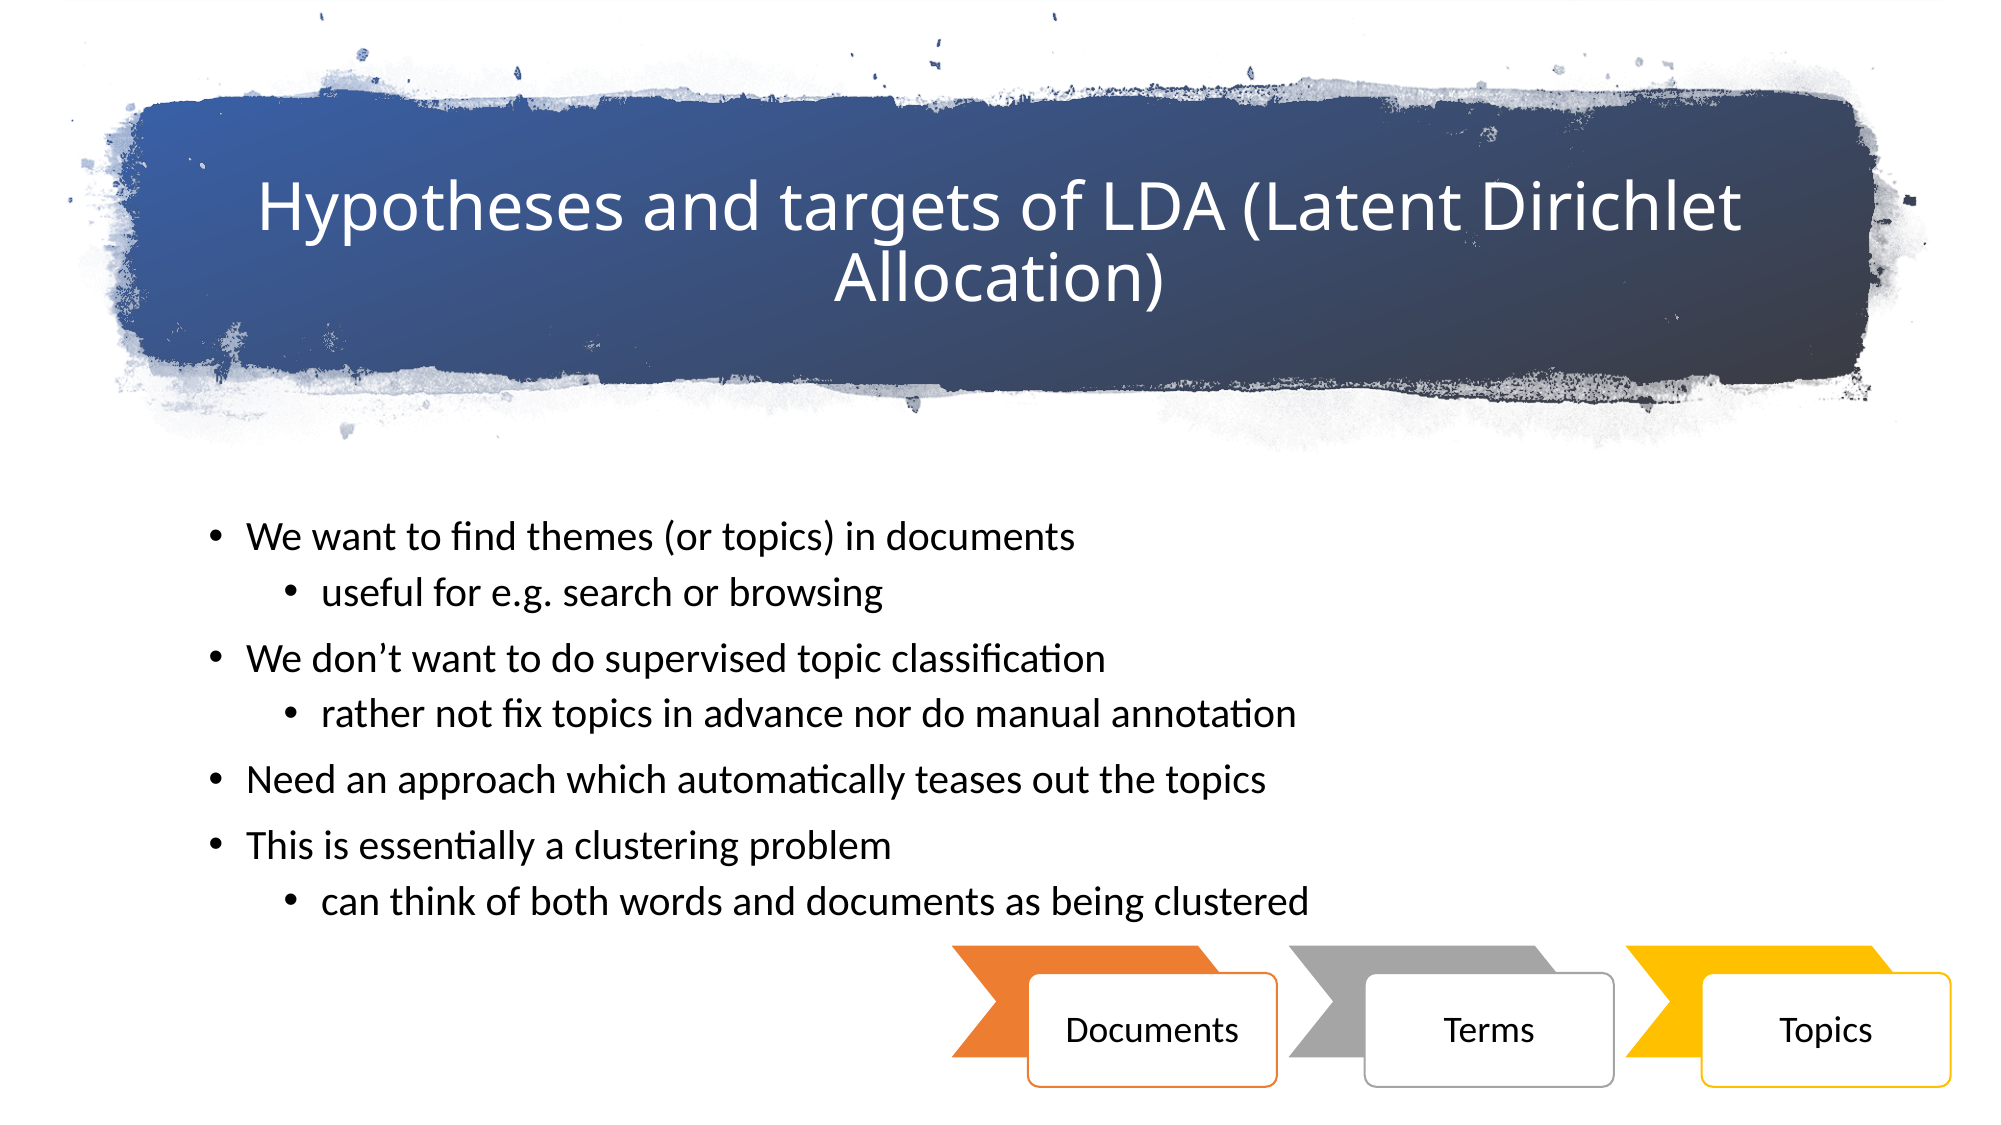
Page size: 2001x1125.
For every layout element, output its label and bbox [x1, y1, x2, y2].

text_box [949, 944, 1951, 1087]
picture [0, 0, 2000, 1125]
